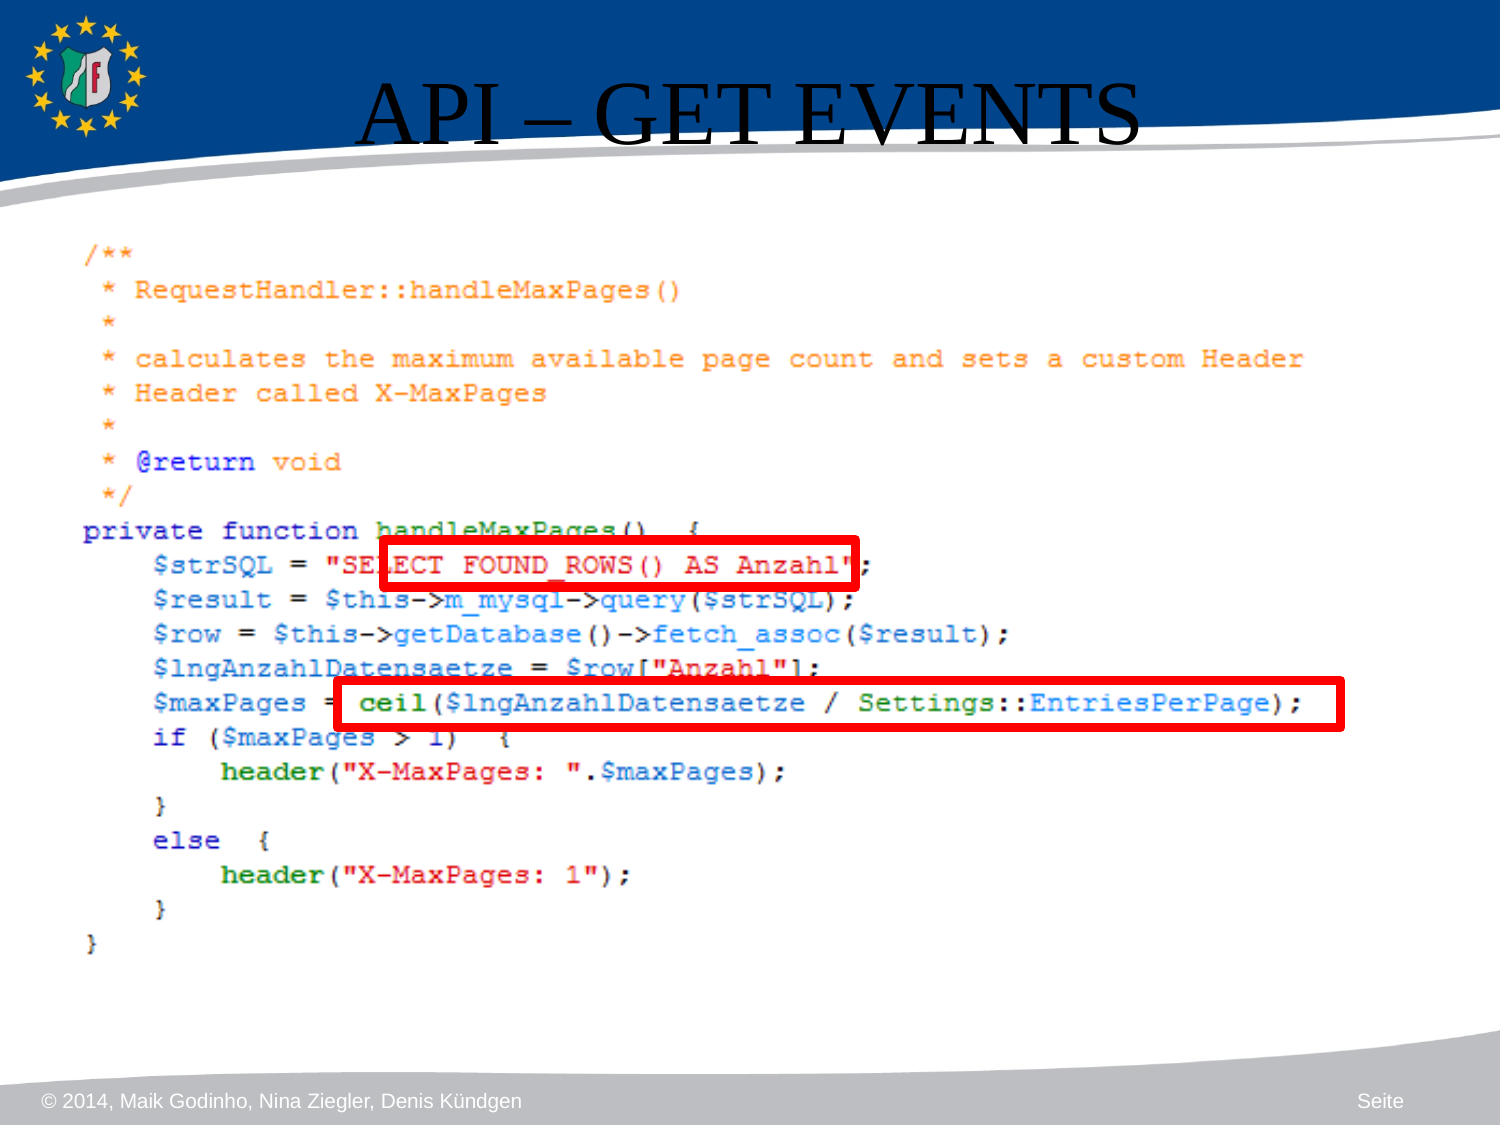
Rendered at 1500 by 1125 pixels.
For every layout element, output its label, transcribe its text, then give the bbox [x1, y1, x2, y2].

picture [0, 1029, 1500, 1125]
picture [71, 232, 1400, 990]
picture [0, 0, 1500, 209]
title API – GET EVENTS [75, 45, 1425, 233]
